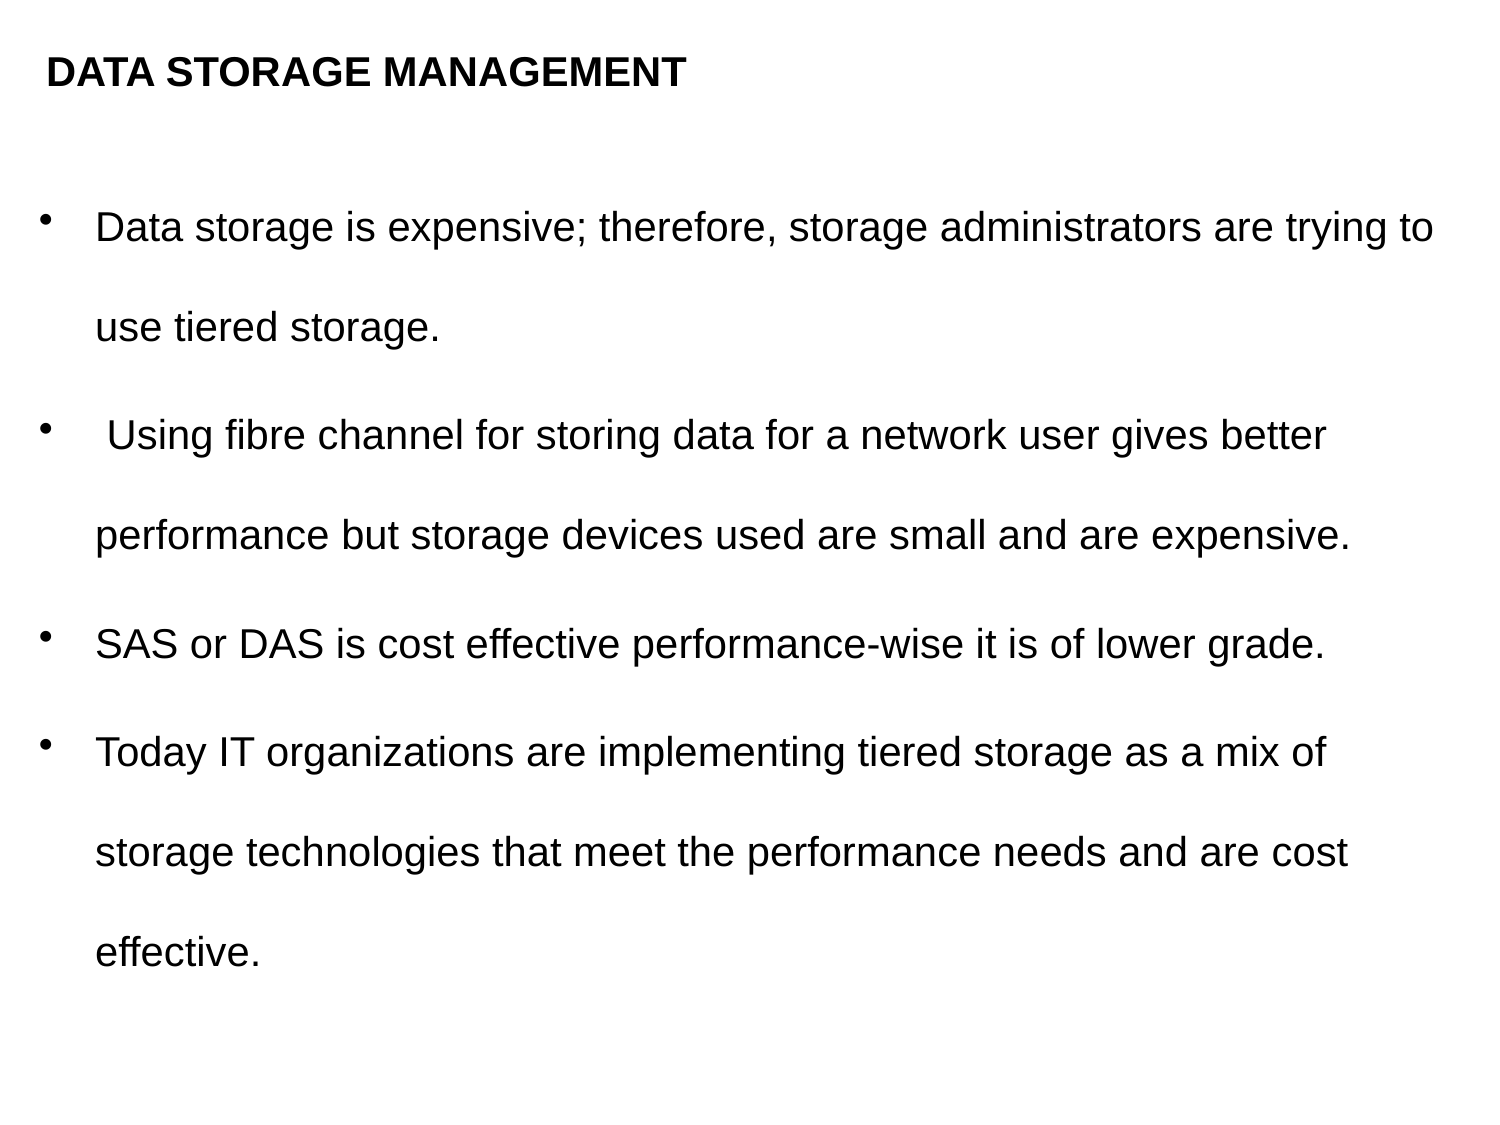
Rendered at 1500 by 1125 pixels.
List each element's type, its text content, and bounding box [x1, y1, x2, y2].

list Data storage is expensive; therefore, storage administrators are trying to use tiered storage. Using fibre channel for storing data for a network user gives better performance but storage devices used are small and are expensive. SAS or DAS is cost effective performance-wise it is of lower grade. Today IT organizations are implementing tiered storage as a mix of storage technologies that meet the performance needs and are cost effective. [23, 141, 1477, 1072]
title DATA STORAGE MANAGEMENT [31, 44, 1426, 96]
